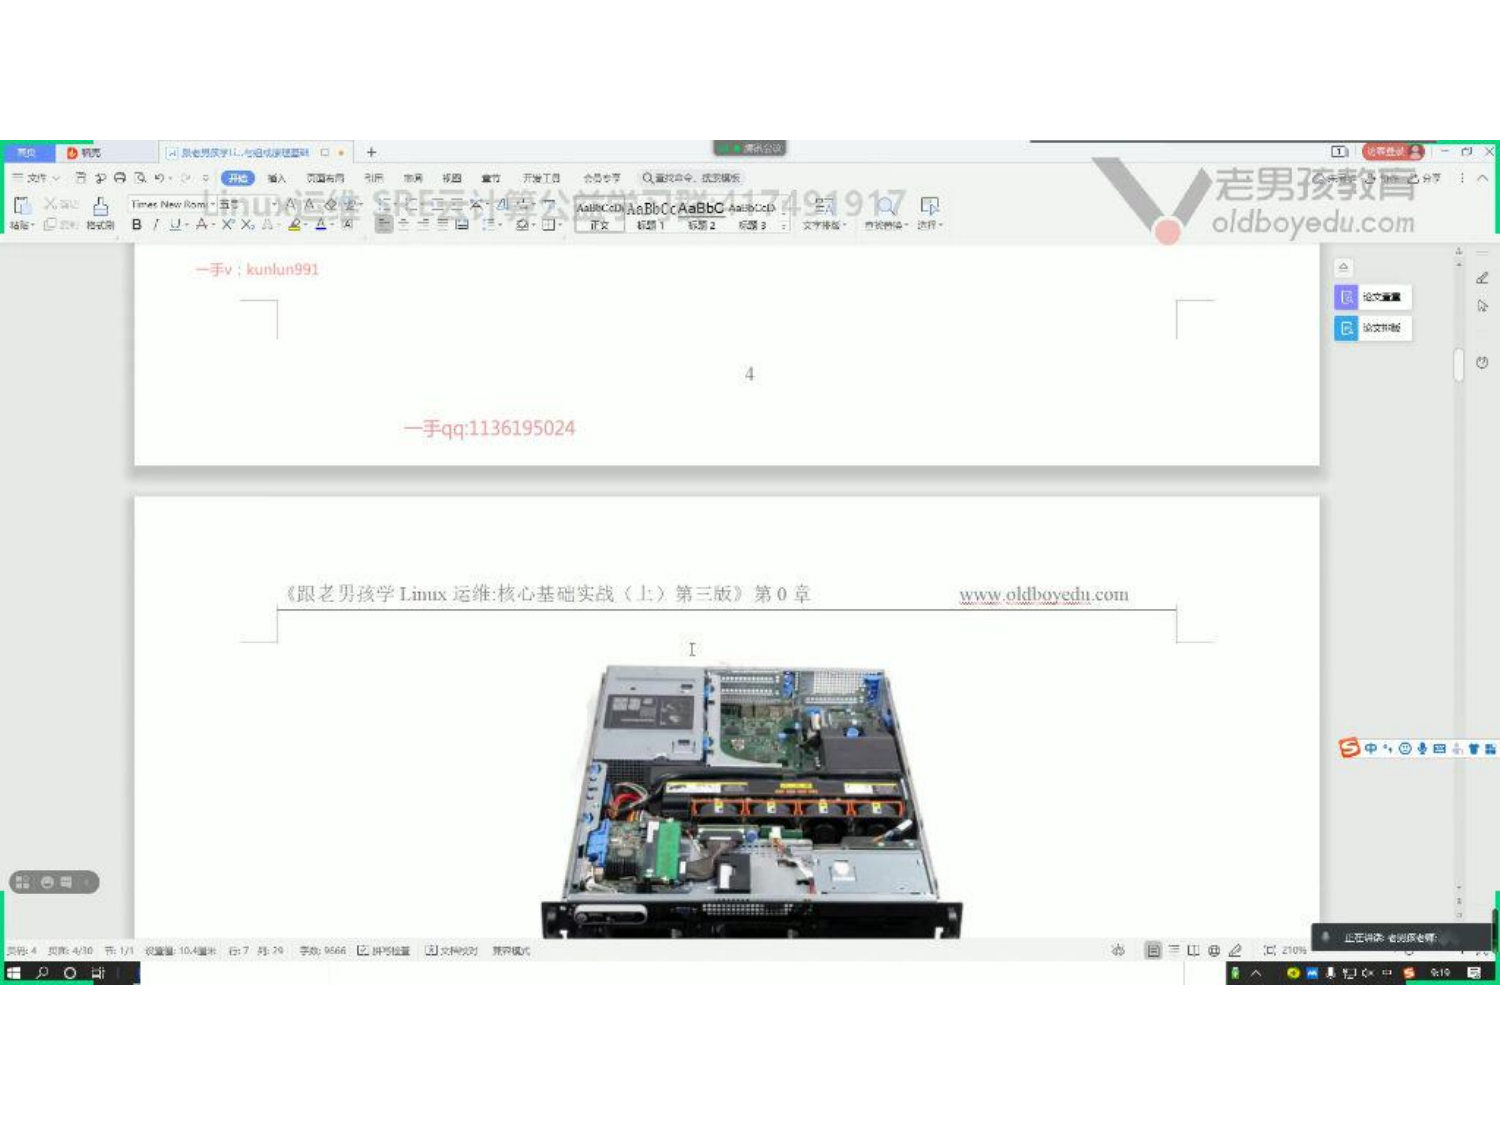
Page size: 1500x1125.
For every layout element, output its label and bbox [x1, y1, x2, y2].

picture [0, 140, 1500, 985]
